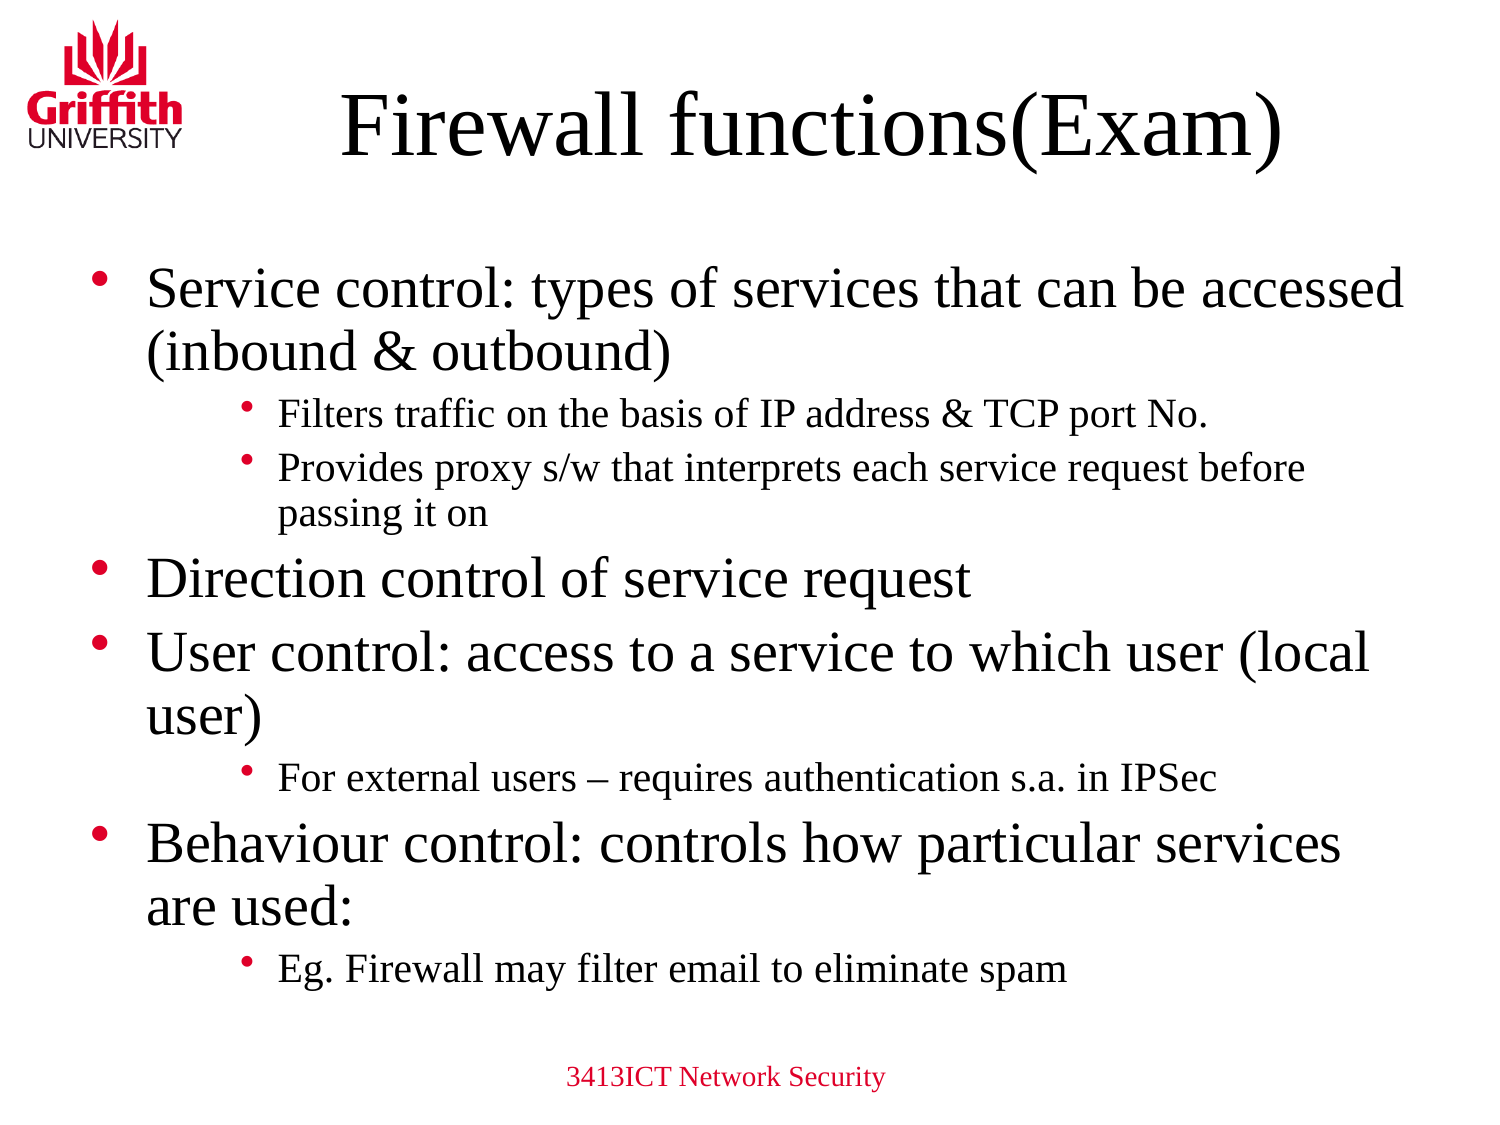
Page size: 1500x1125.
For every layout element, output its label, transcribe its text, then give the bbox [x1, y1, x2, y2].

list Service control: types of services that can be accessed (inbound & outbound) Filters traffic on the basis of IP address & TCP port No. Provides proxy s/w that interprets each service request before passing it on Direction control of service request User control: access to a service to which user (local user) For external users – requires authentication s.a. in IPSec Behaviour control: controls how particular services are used: Eg. Firewall may filter email to eliminate spam [74, 249, 1426, 1051]
footer 3413ICT Network Security [430, 1051, 1022, 1101]
picture [23, 15, 186, 151]
title Firewall functions(Exam) [187, 24, 1438, 213]
